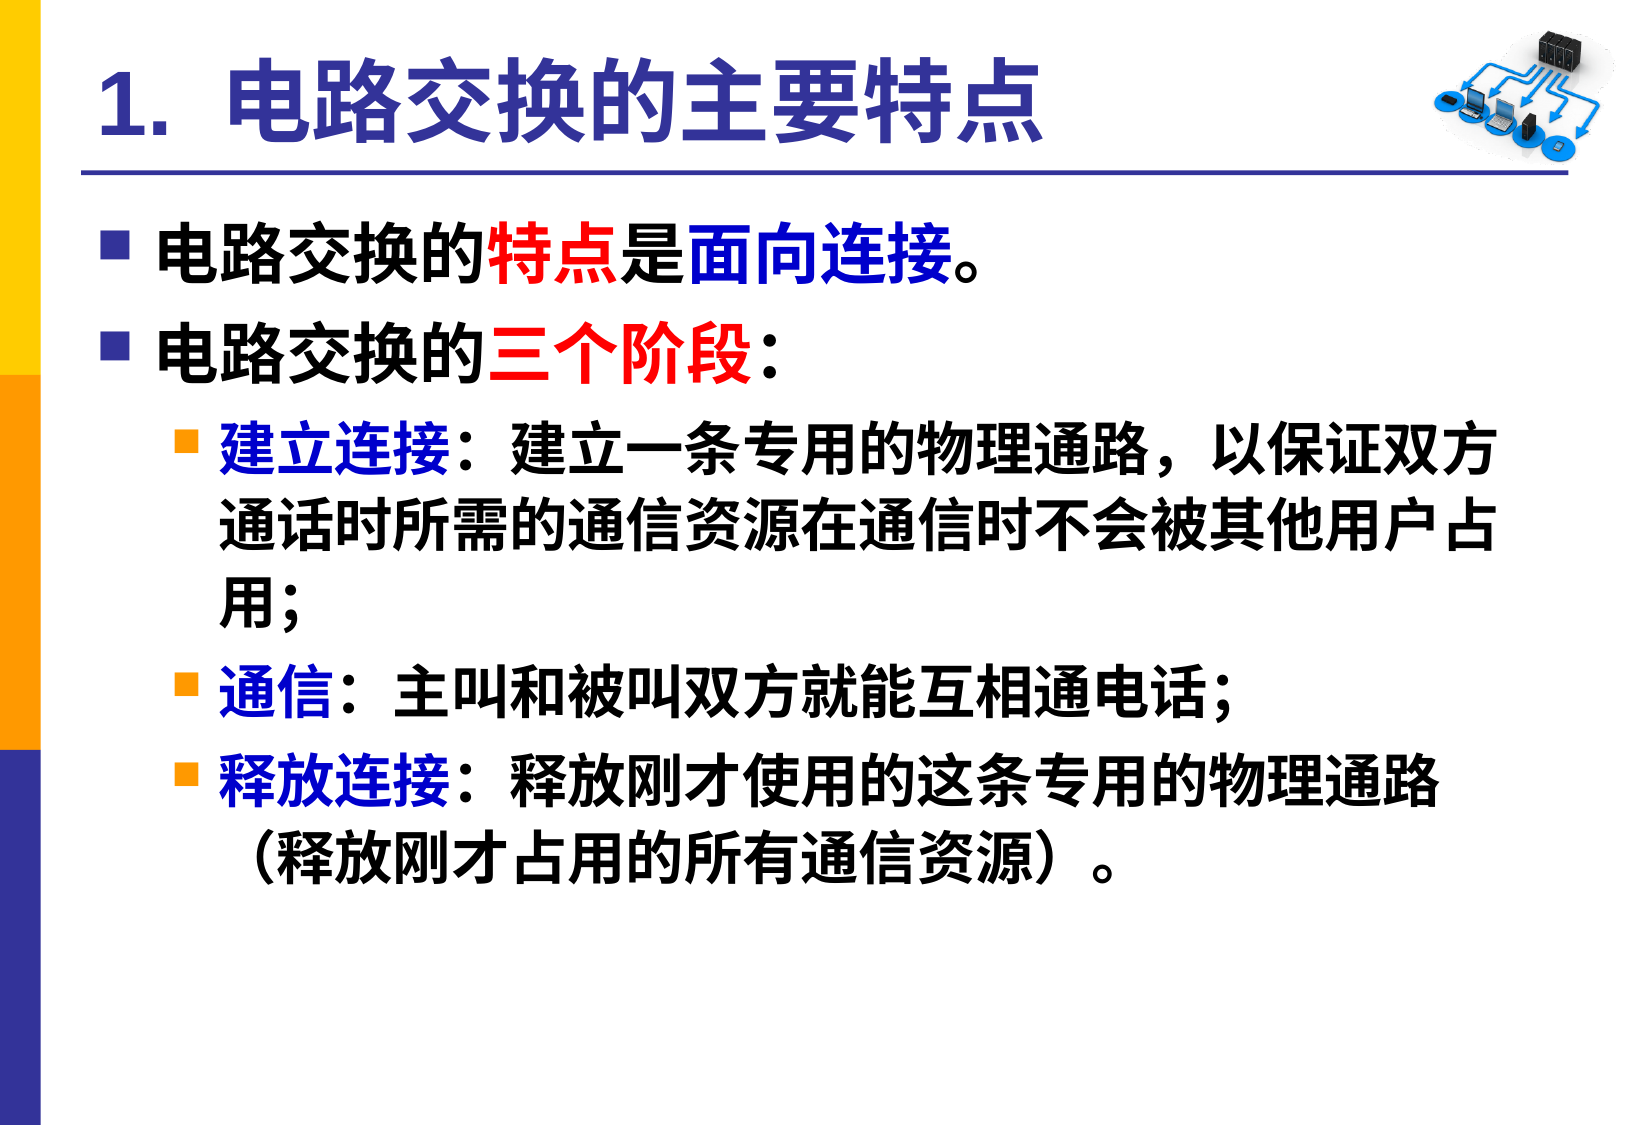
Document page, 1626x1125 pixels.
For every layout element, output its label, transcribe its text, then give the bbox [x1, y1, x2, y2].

list 电路交换的特点是面向连接。 电路交换的三个阶段： 建立连接：建立一条专用的物理通路，以保证双方通话时所需的通信资源在通信时不会被其他用户占用； 通信：主叫和被叫双方就能互相通电话； 释放连接：释放刚才使用的这条专用的物理通路（释放刚才占用的所有通信资源）。 [81, 196, 1569, 1006]
title 1. 电路交换的主要特点 [81, 30, 1569, 161]
picture [1431, 30, 1616, 165]
